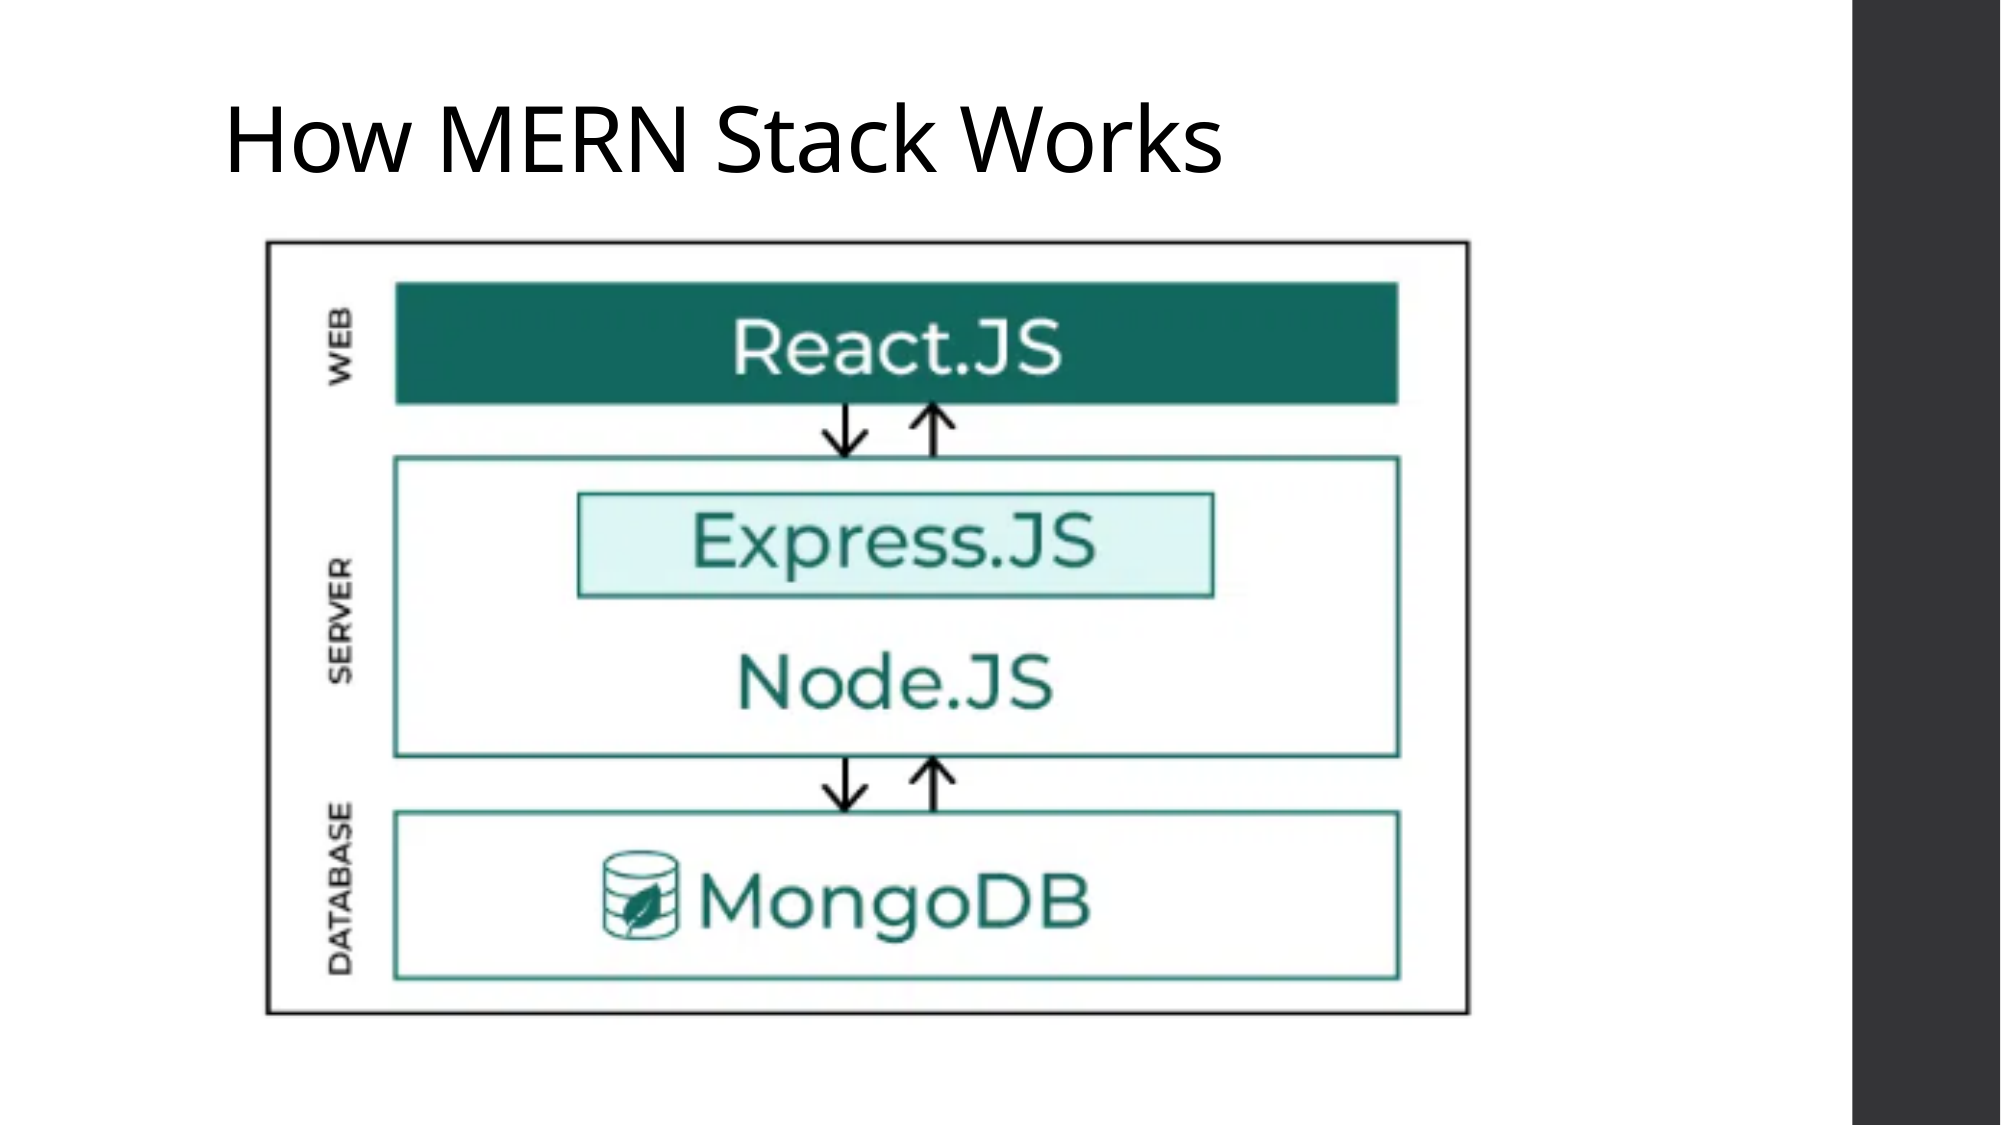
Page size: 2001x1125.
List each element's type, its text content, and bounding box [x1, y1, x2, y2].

title How MERN Stack Works [206, 60, 1797, 200]
picture [206, 225, 1525, 1042]
